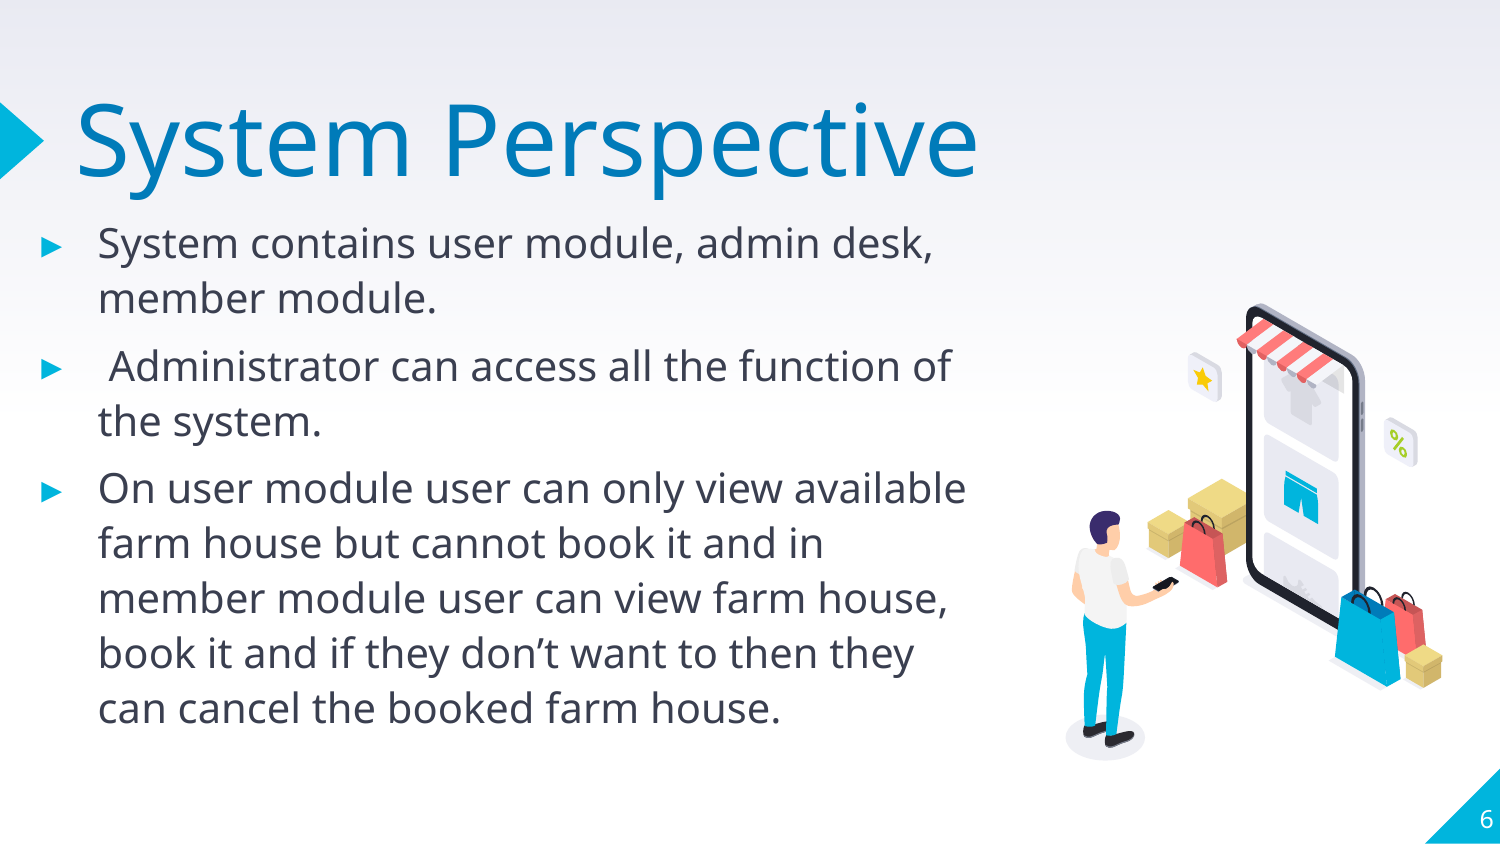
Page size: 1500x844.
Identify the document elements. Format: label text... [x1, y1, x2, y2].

title System Perspective [75, 99, 1001, 204]
text_box System contains user module, admin desk, member module. Administrator can access all the function of the system. On user module user can only view available farm house but cannot book it and in member module user can view farm house, book it and if they don’t want to then they can cancel the booked farm house. [8, 204, 1001, 740]
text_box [1065, 303, 1443, 761]
slide_number 6 [1418, 760, 1494, 838]
